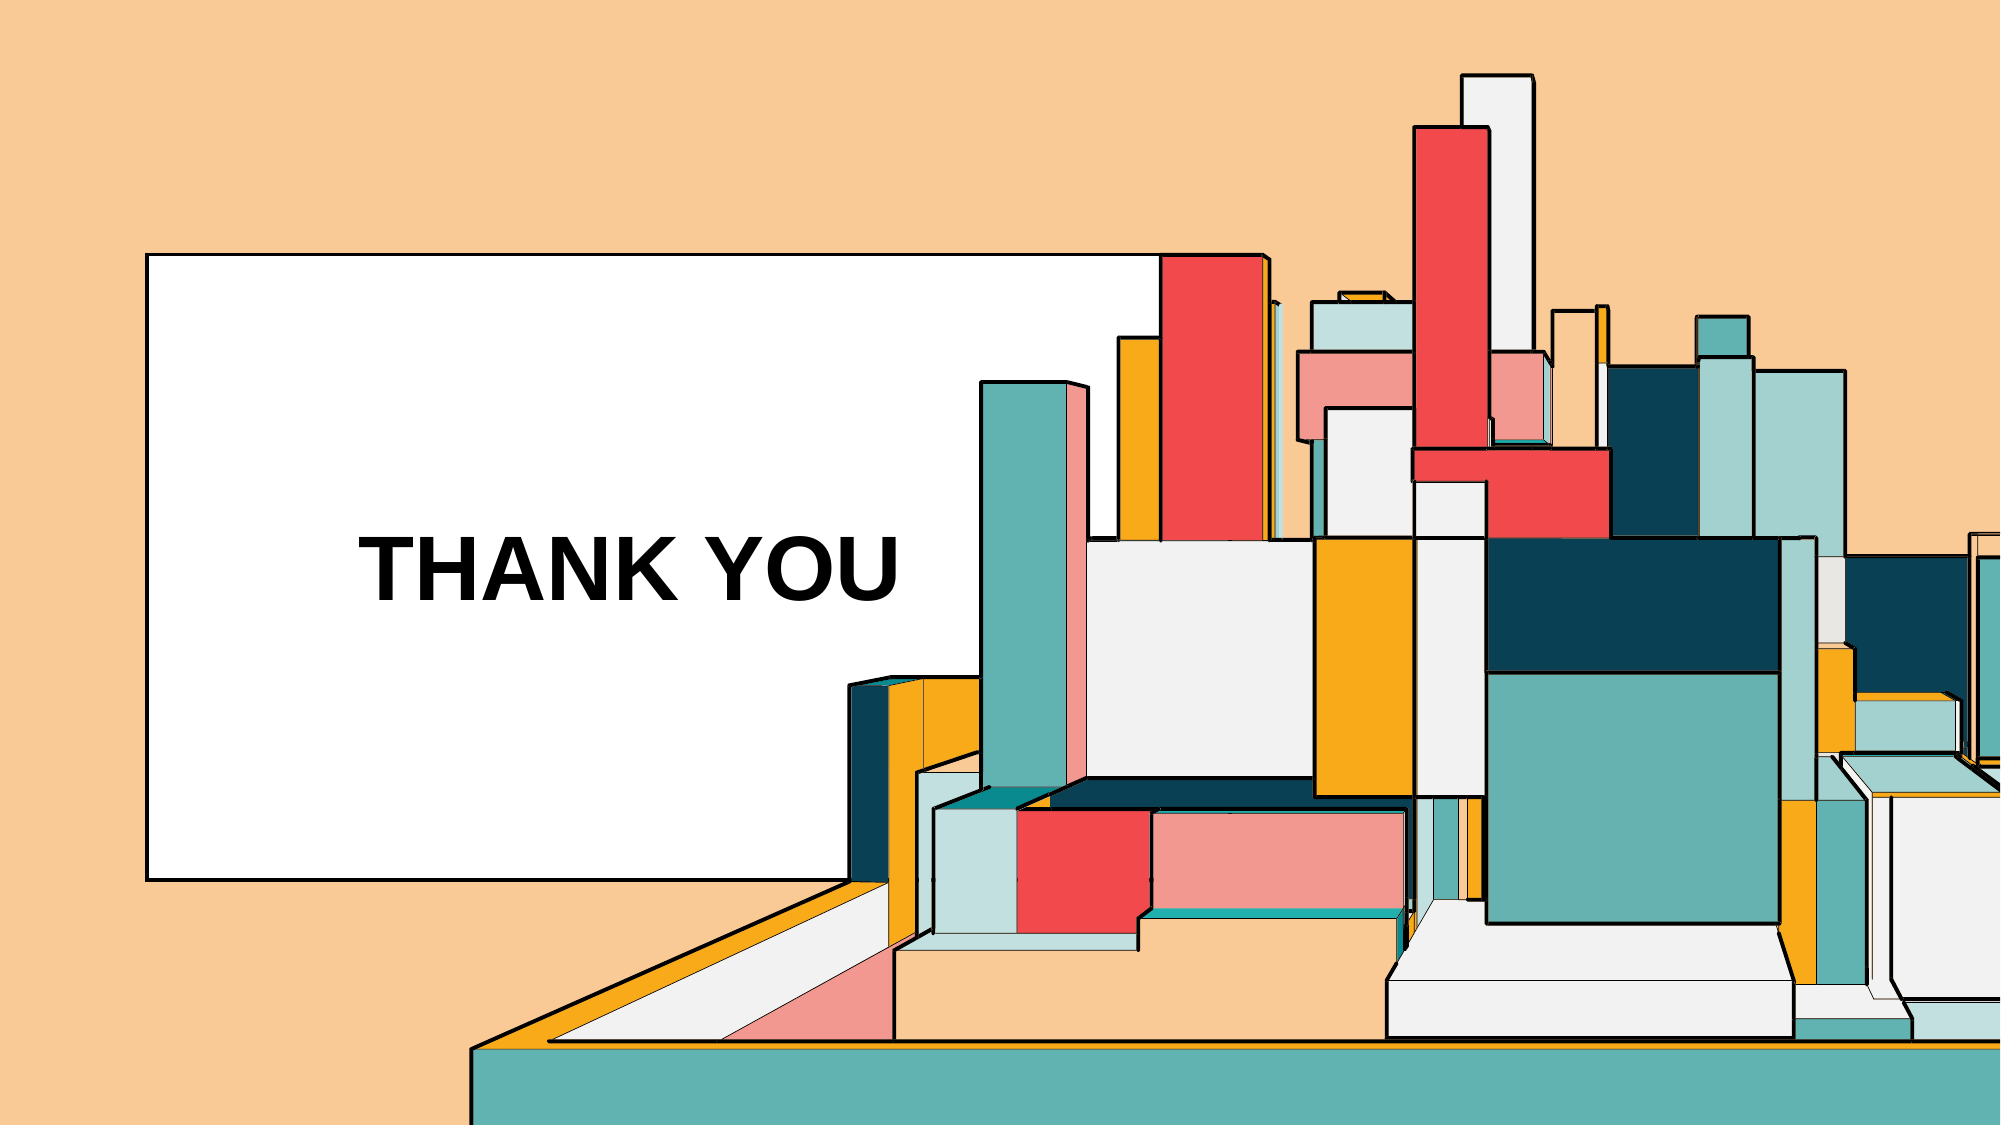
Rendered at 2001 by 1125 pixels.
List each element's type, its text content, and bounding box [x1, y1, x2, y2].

title THANK YOU [343, 406, 947, 628]
